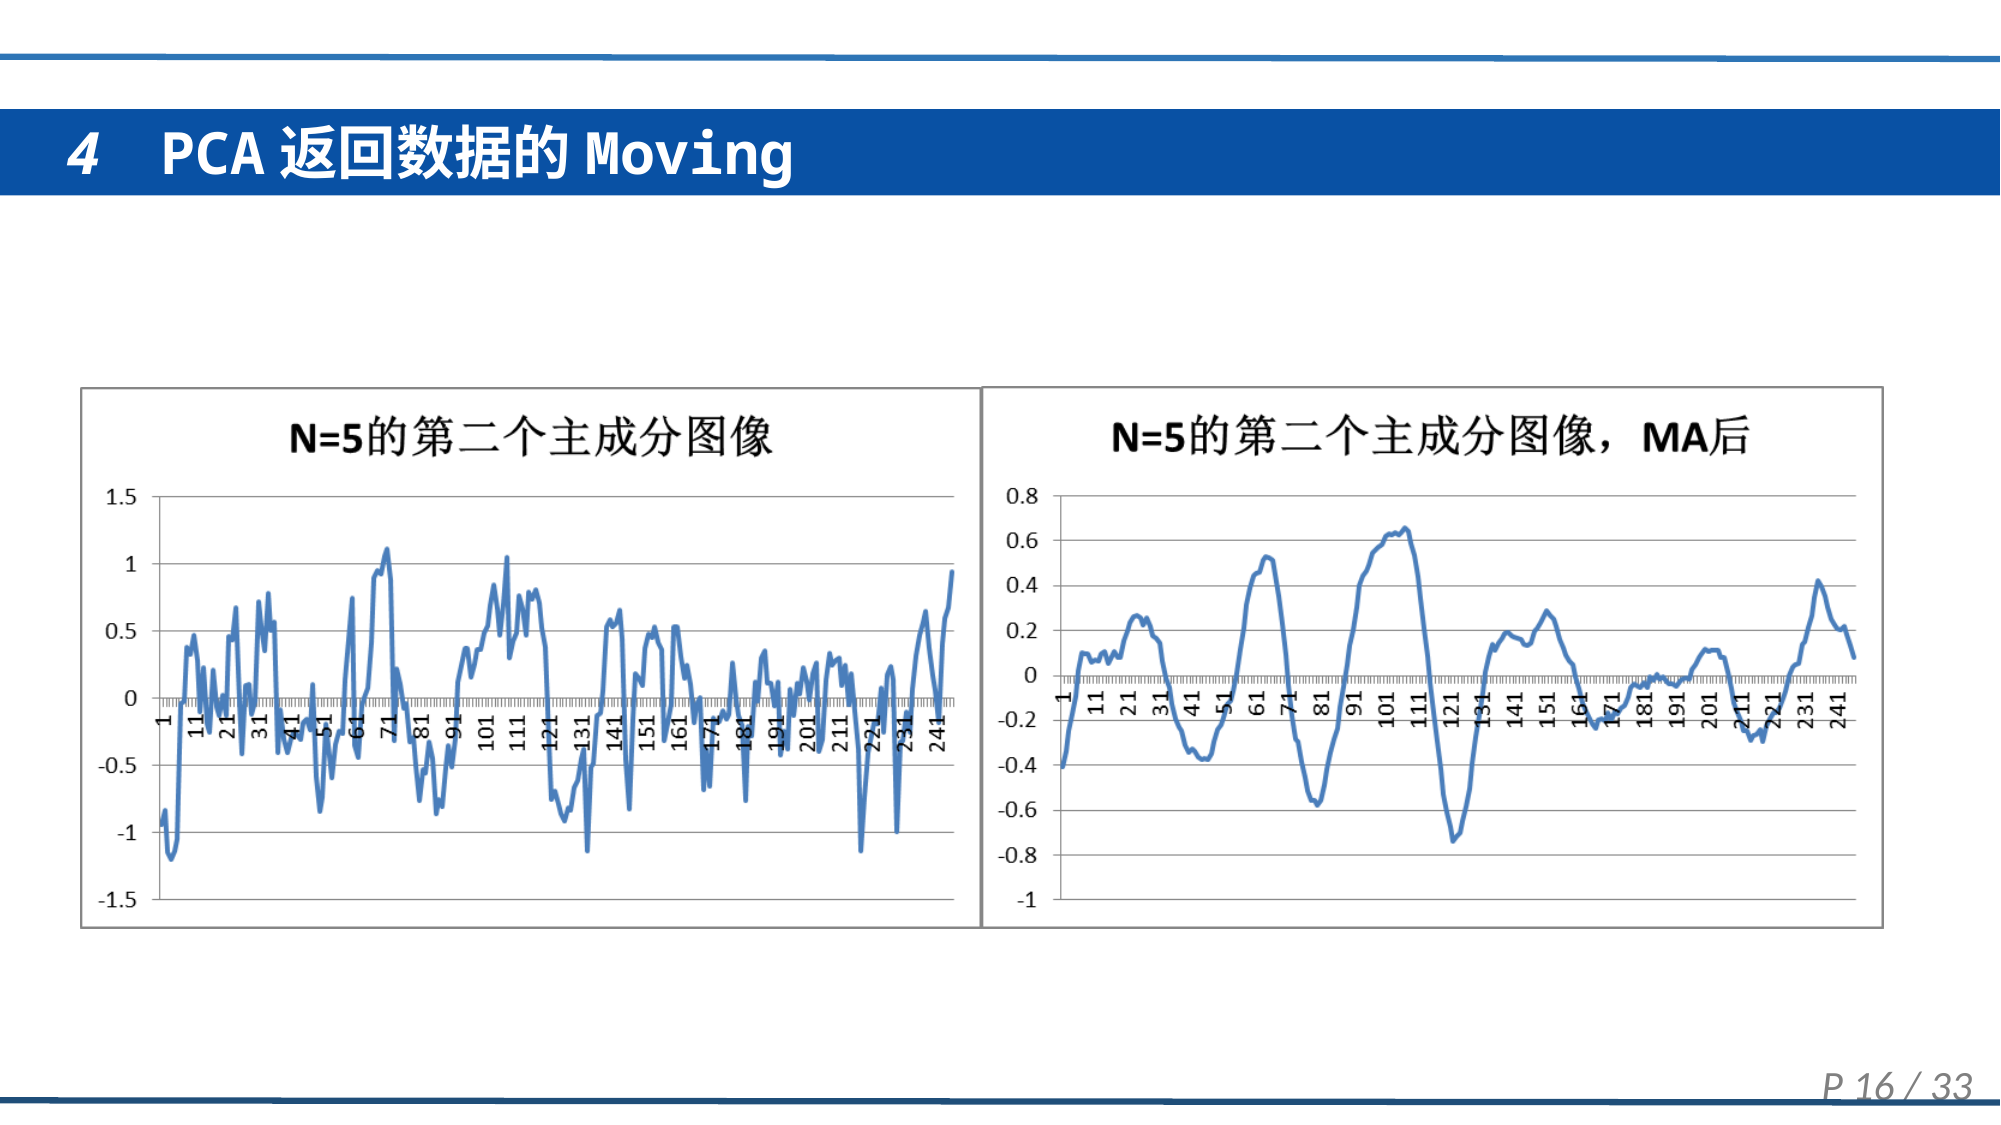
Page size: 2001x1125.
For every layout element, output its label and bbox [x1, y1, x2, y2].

text_box [0, 56, 2000, 1103]
picture [80, 386, 1884, 929]
